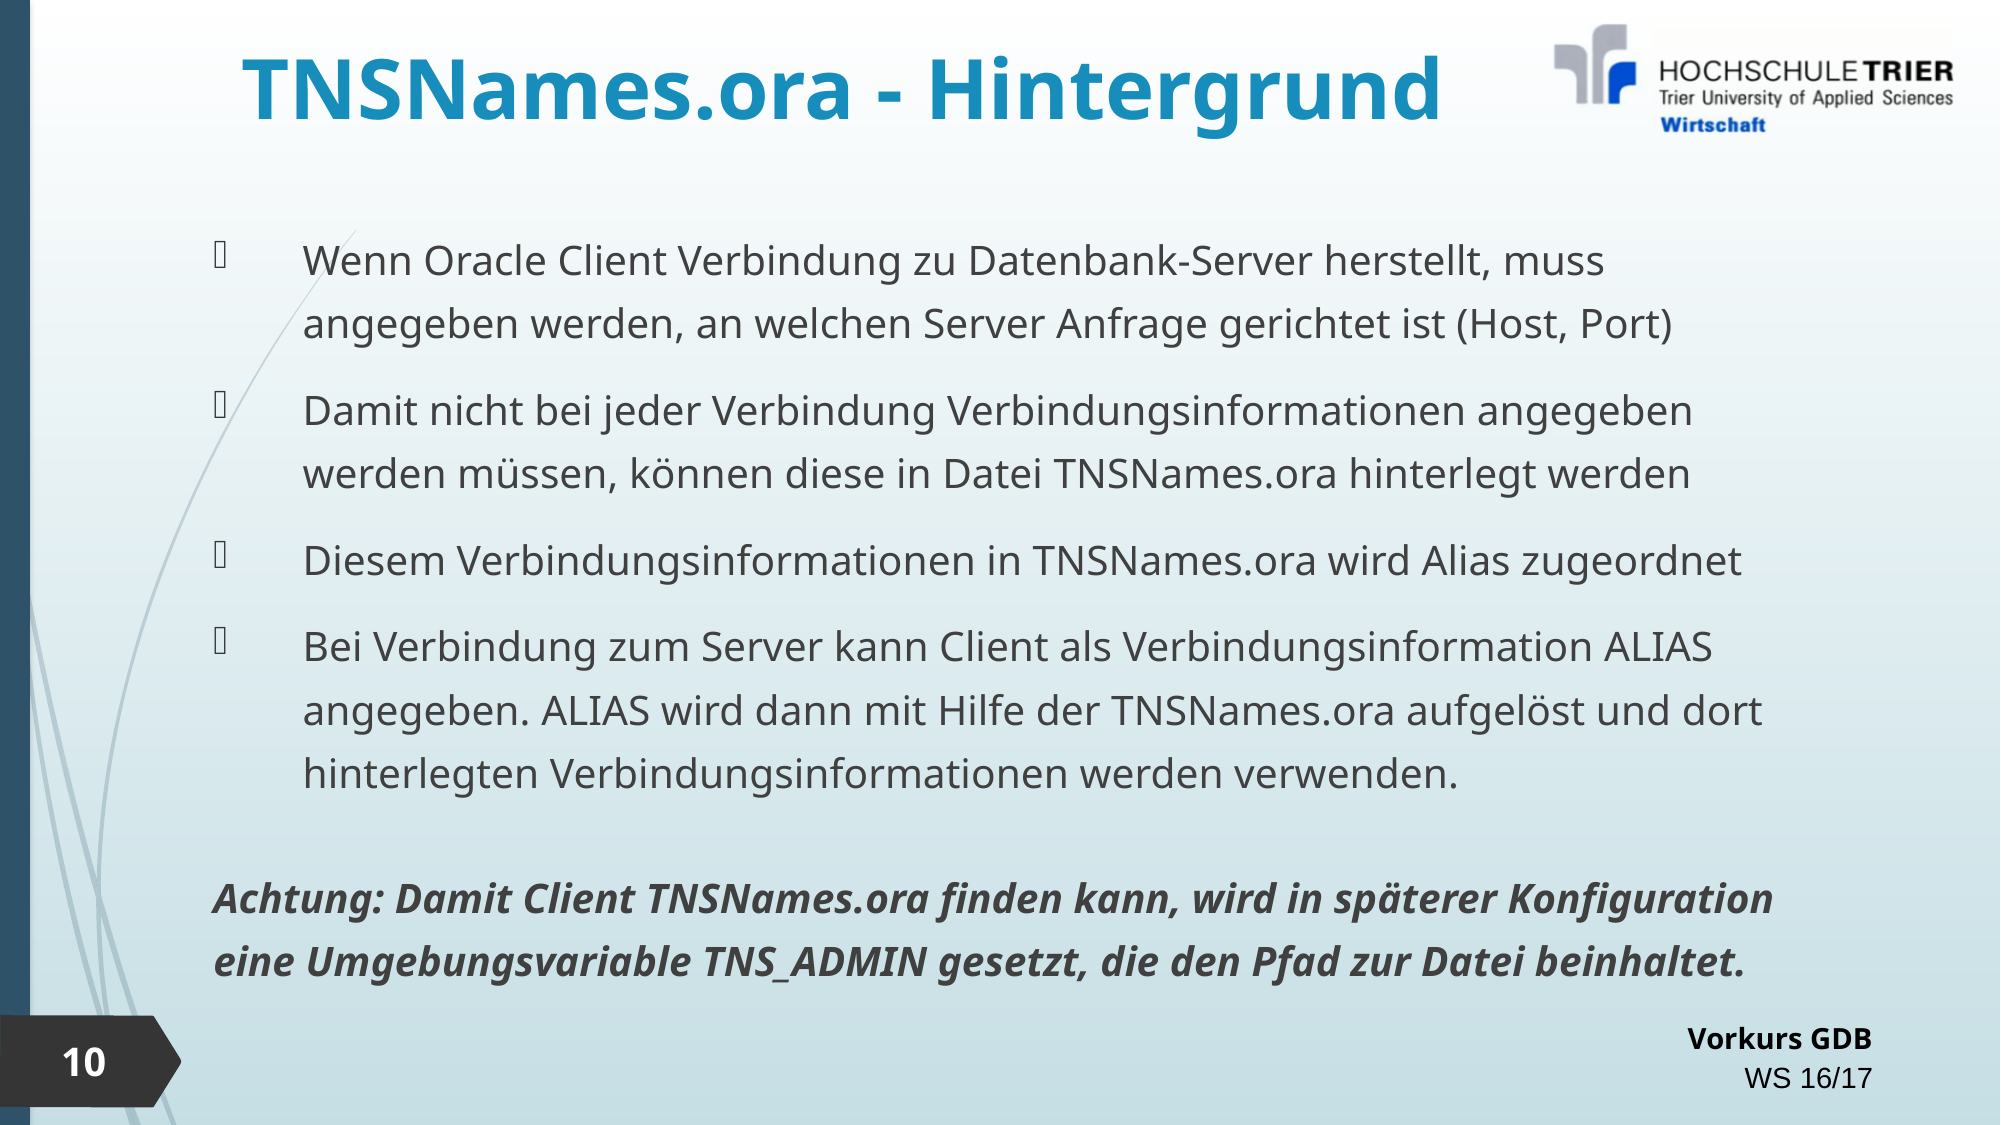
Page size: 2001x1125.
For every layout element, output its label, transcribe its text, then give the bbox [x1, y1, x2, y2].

list Wenn Oracle Client Verbindung zu Datenbank-Server herstellt, muss angegeben werden, an welchen Server Anfrage gerichtet ist (Host, Port) Damit nicht bei jeder Verbindung Verbindungsinformationen angegeben werden müssen, können diese in Datei TNSNames.ora hinterlegt werden Diesem Verbindungsinformationen in TNSNames.ora wird Alias zugeordnet Bei Verbindung zum Server kann Client als Verbindungsinformation ALIAS angegeben. ALIAS wird dann mit Hilfe der TNSNames.ora aufgelöst und dort hinterlegten Verbindungsinformationen werden verwenden. Achtung: Damit Client TNSNames.ora finden kann, wird in späterer Konfiguration eine Umgebungsvariable TNS_ADMIN gesetzt, die den Pfad zur Datei beinhaltet. [198, 212, 1797, 1082]
picture [1548, 13, 1966, 141]
title TNSNames.ora - Hintergrund [168, 28, 1519, 166]
